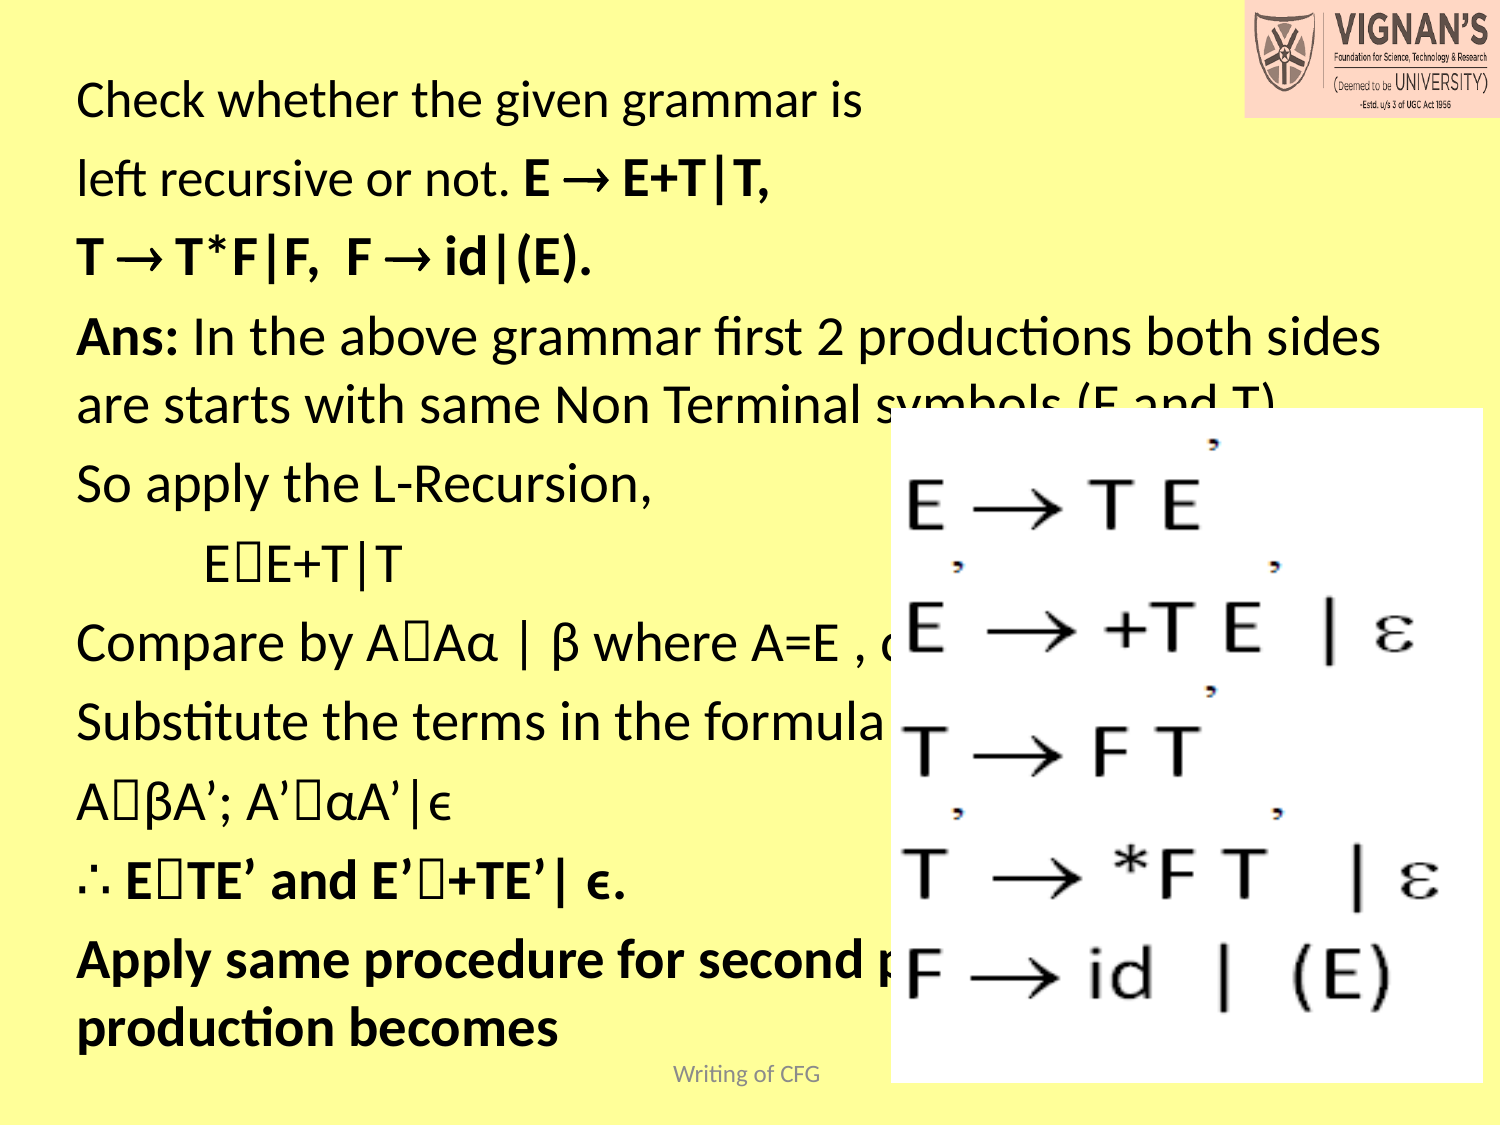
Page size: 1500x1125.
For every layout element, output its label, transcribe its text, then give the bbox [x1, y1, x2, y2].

list Check whether the given grammar is left recursive or not. E  E+T|T, T  T*F|F, F  id|(E). Ans: In the above grammar first 2 productions both sides are starts with same Non Terminal symbols (E and T). So apply the L-Recursion, EE+T|T Compare by AAα | β where A=E , α=+T and β=T. Substitute the terms in the formula AβA’; A’αA’|ϵ ∴ ETE’ and E’+TE’| ϵ. Apply same procedure for second production, then the production becomes [61, 57, 1412, 1121]
picture [891, 408, 1483, 1083]
footer Writing of CFG [512, 1042, 988, 1103]
